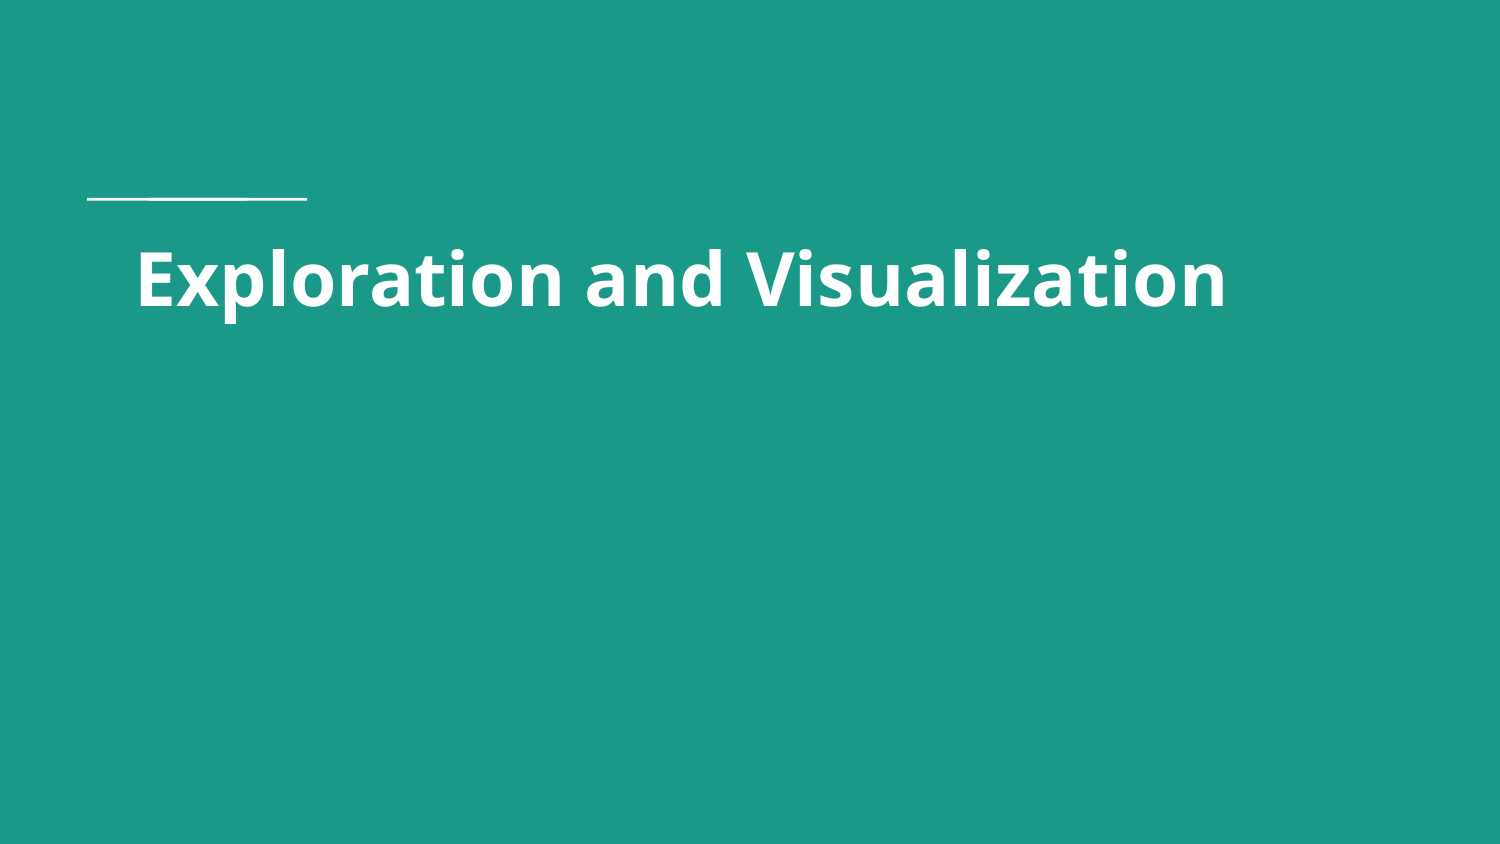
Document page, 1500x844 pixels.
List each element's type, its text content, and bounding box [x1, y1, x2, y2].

title Exploration and Visualization [119, 216, 1381, 466]
